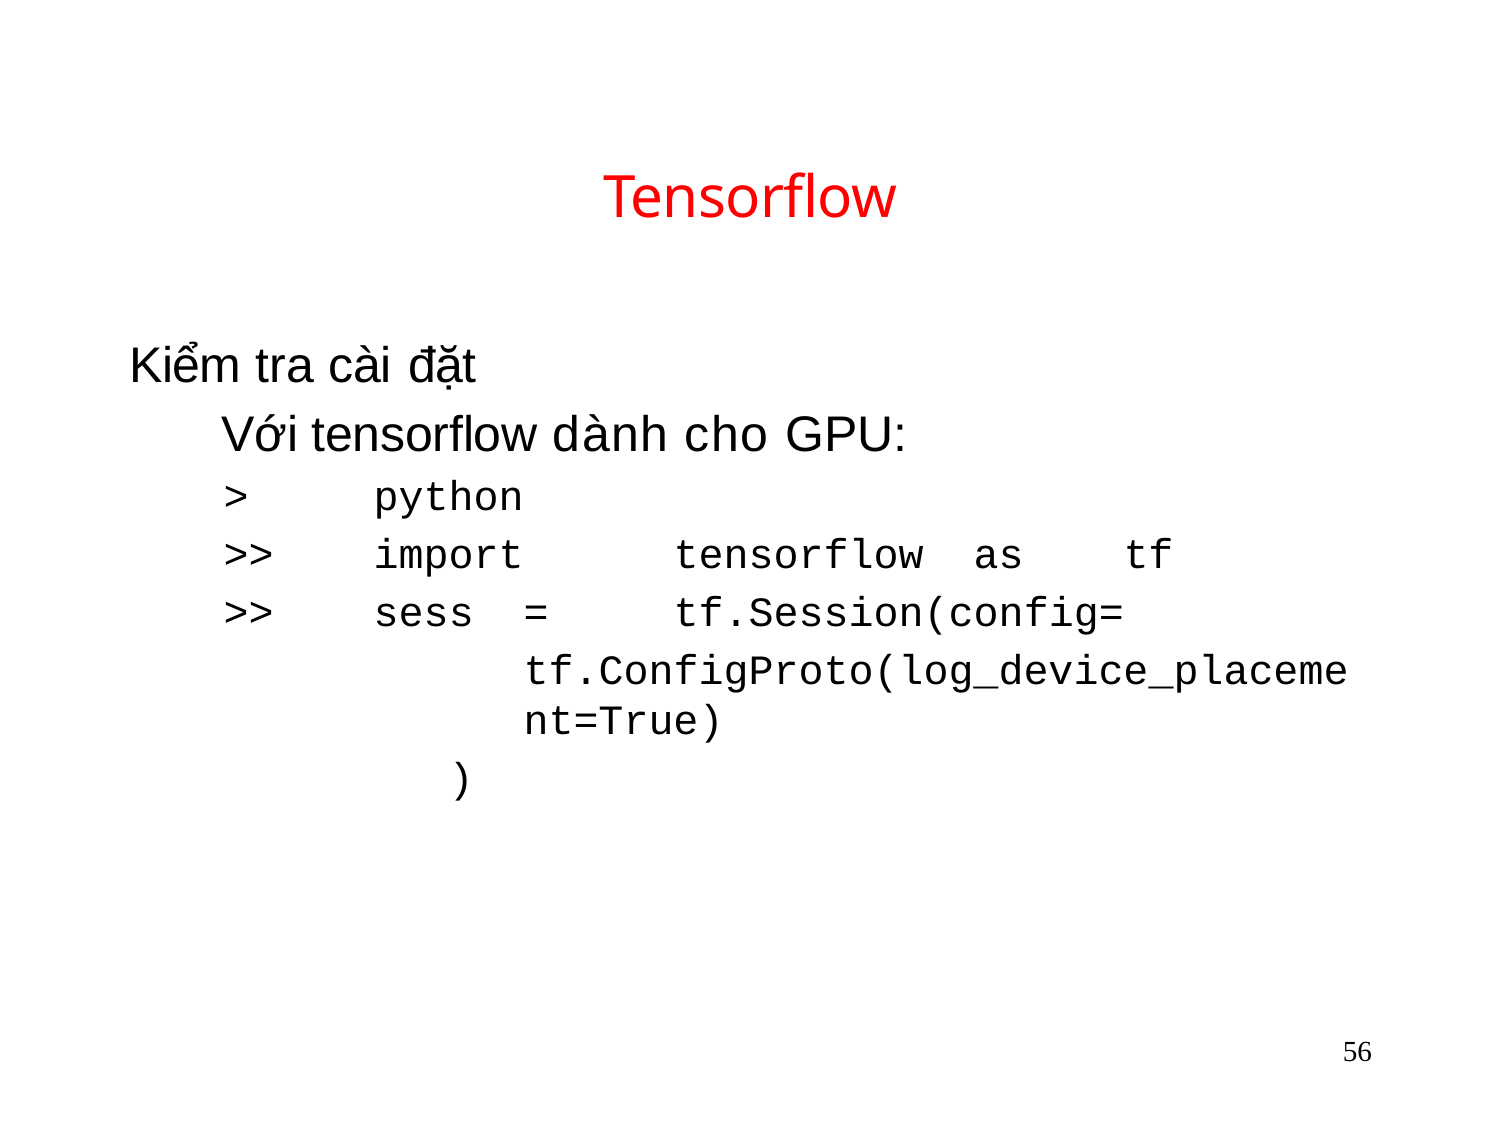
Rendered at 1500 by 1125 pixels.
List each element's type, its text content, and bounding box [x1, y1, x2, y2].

list Kiểm tra cài đặt Với tensorflow dành cho GPU: > python >> import tensorflow as tf >> sess = tf.Session(config= tf.ConfigProto(log_device_placement=True) ) [112, 324, 1388, 1000]
title Tensorflow [112, 99, 1388, 288]
slide_number 56 [1074, 1025, 1388, 1100]
